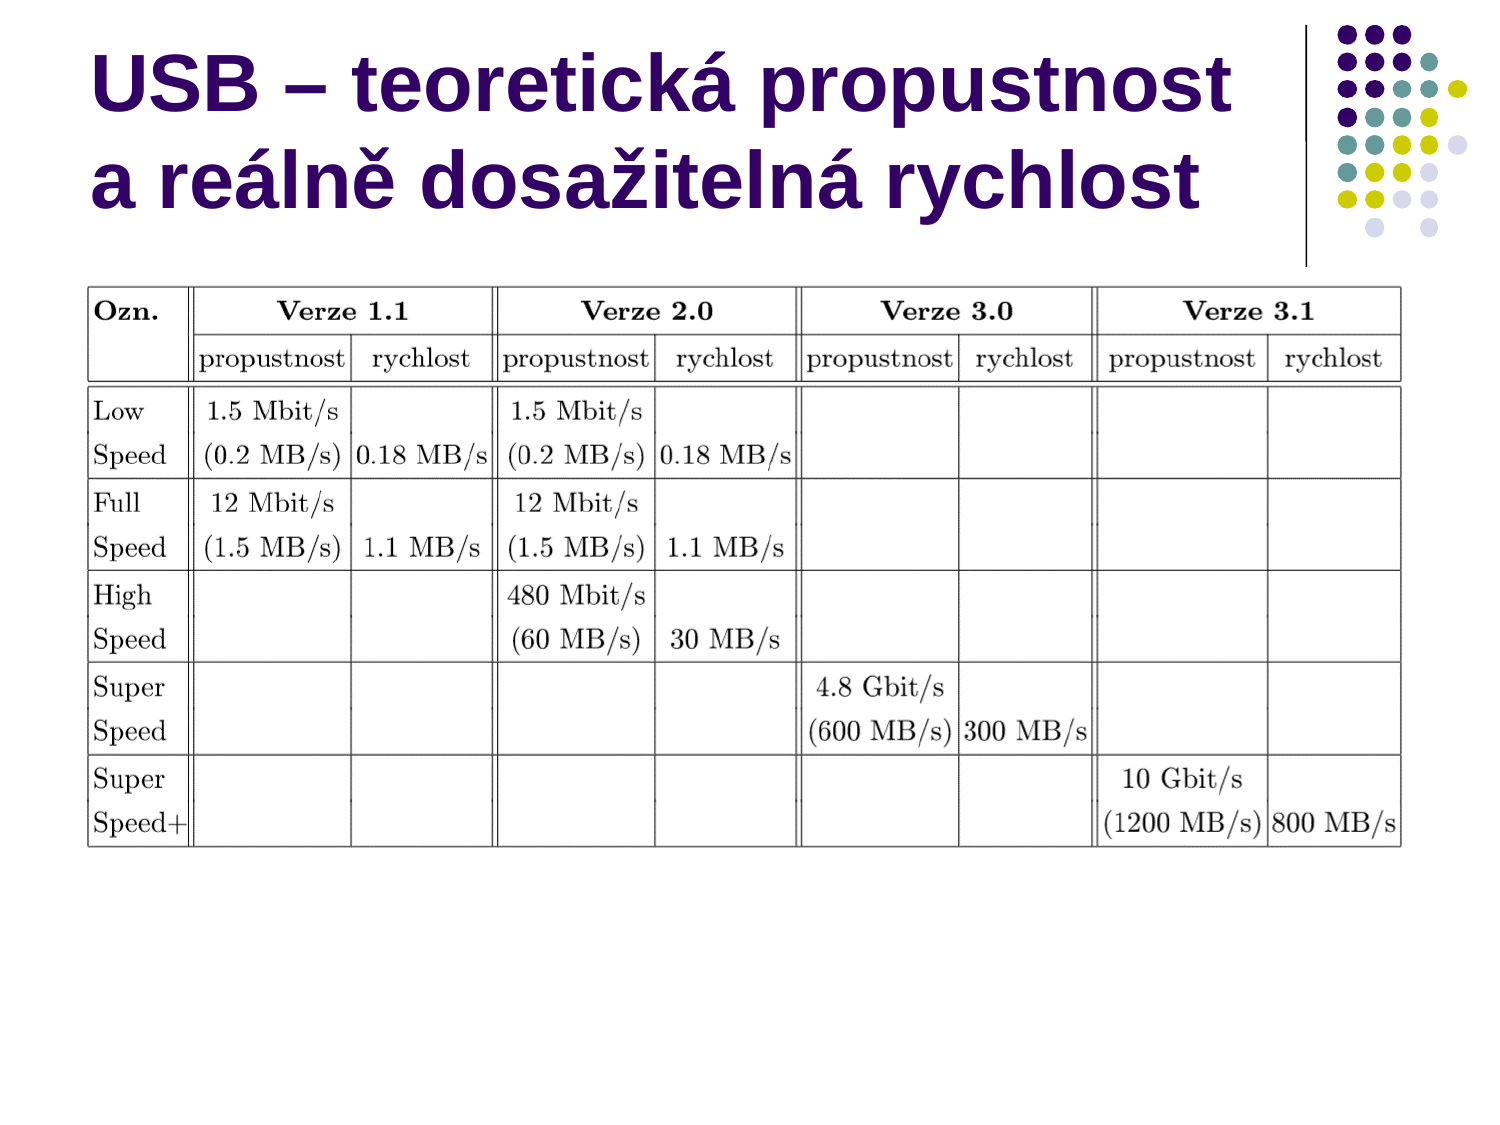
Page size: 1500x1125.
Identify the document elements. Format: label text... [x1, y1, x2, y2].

title USB – teoretická propustnost a reálně dosažitelná rychlost [75, 20, 1313, 233]
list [69, 266, 1420, 856]
